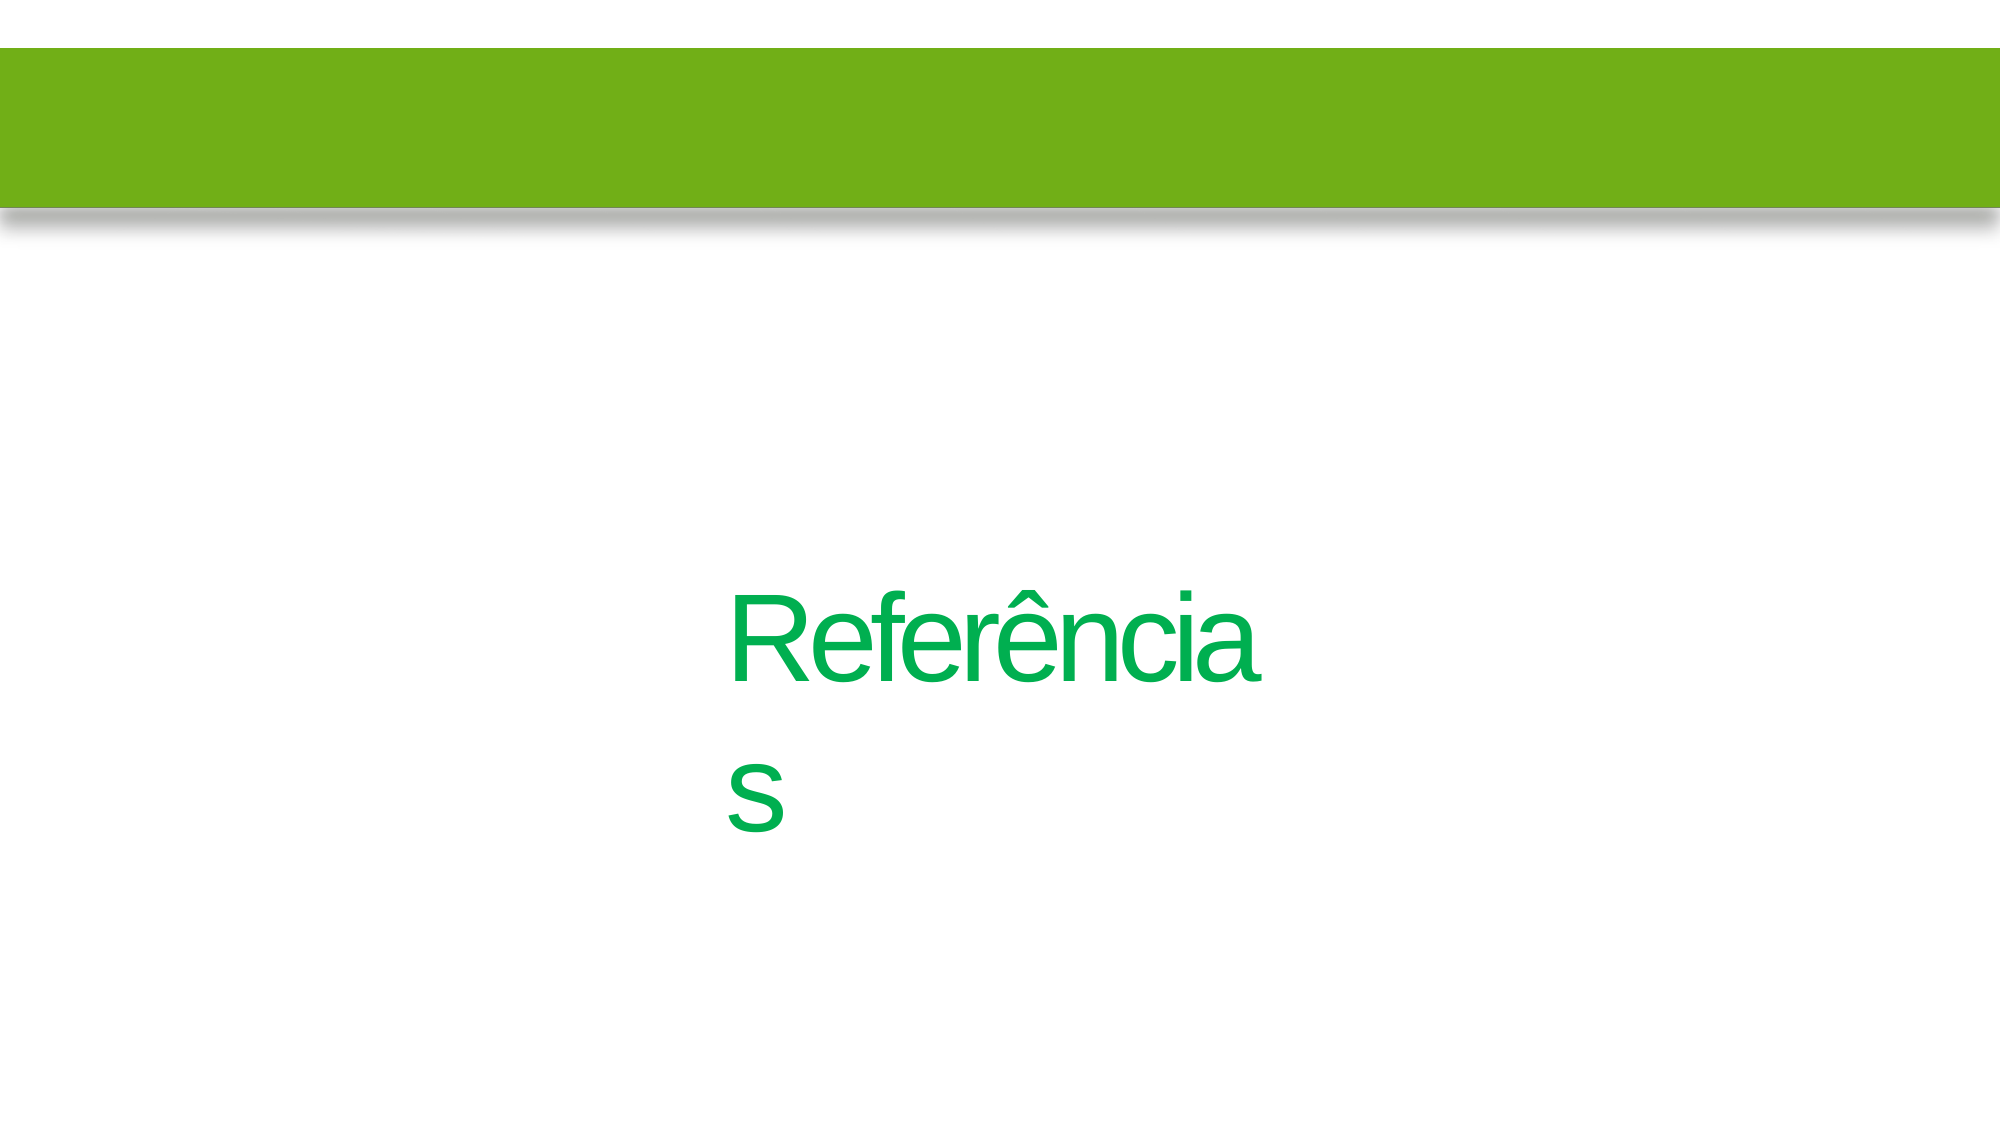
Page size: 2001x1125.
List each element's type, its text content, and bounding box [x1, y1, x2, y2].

picture [0, 48, 2000, 386]
text_box Referências [723, 554, 1313, 857]
